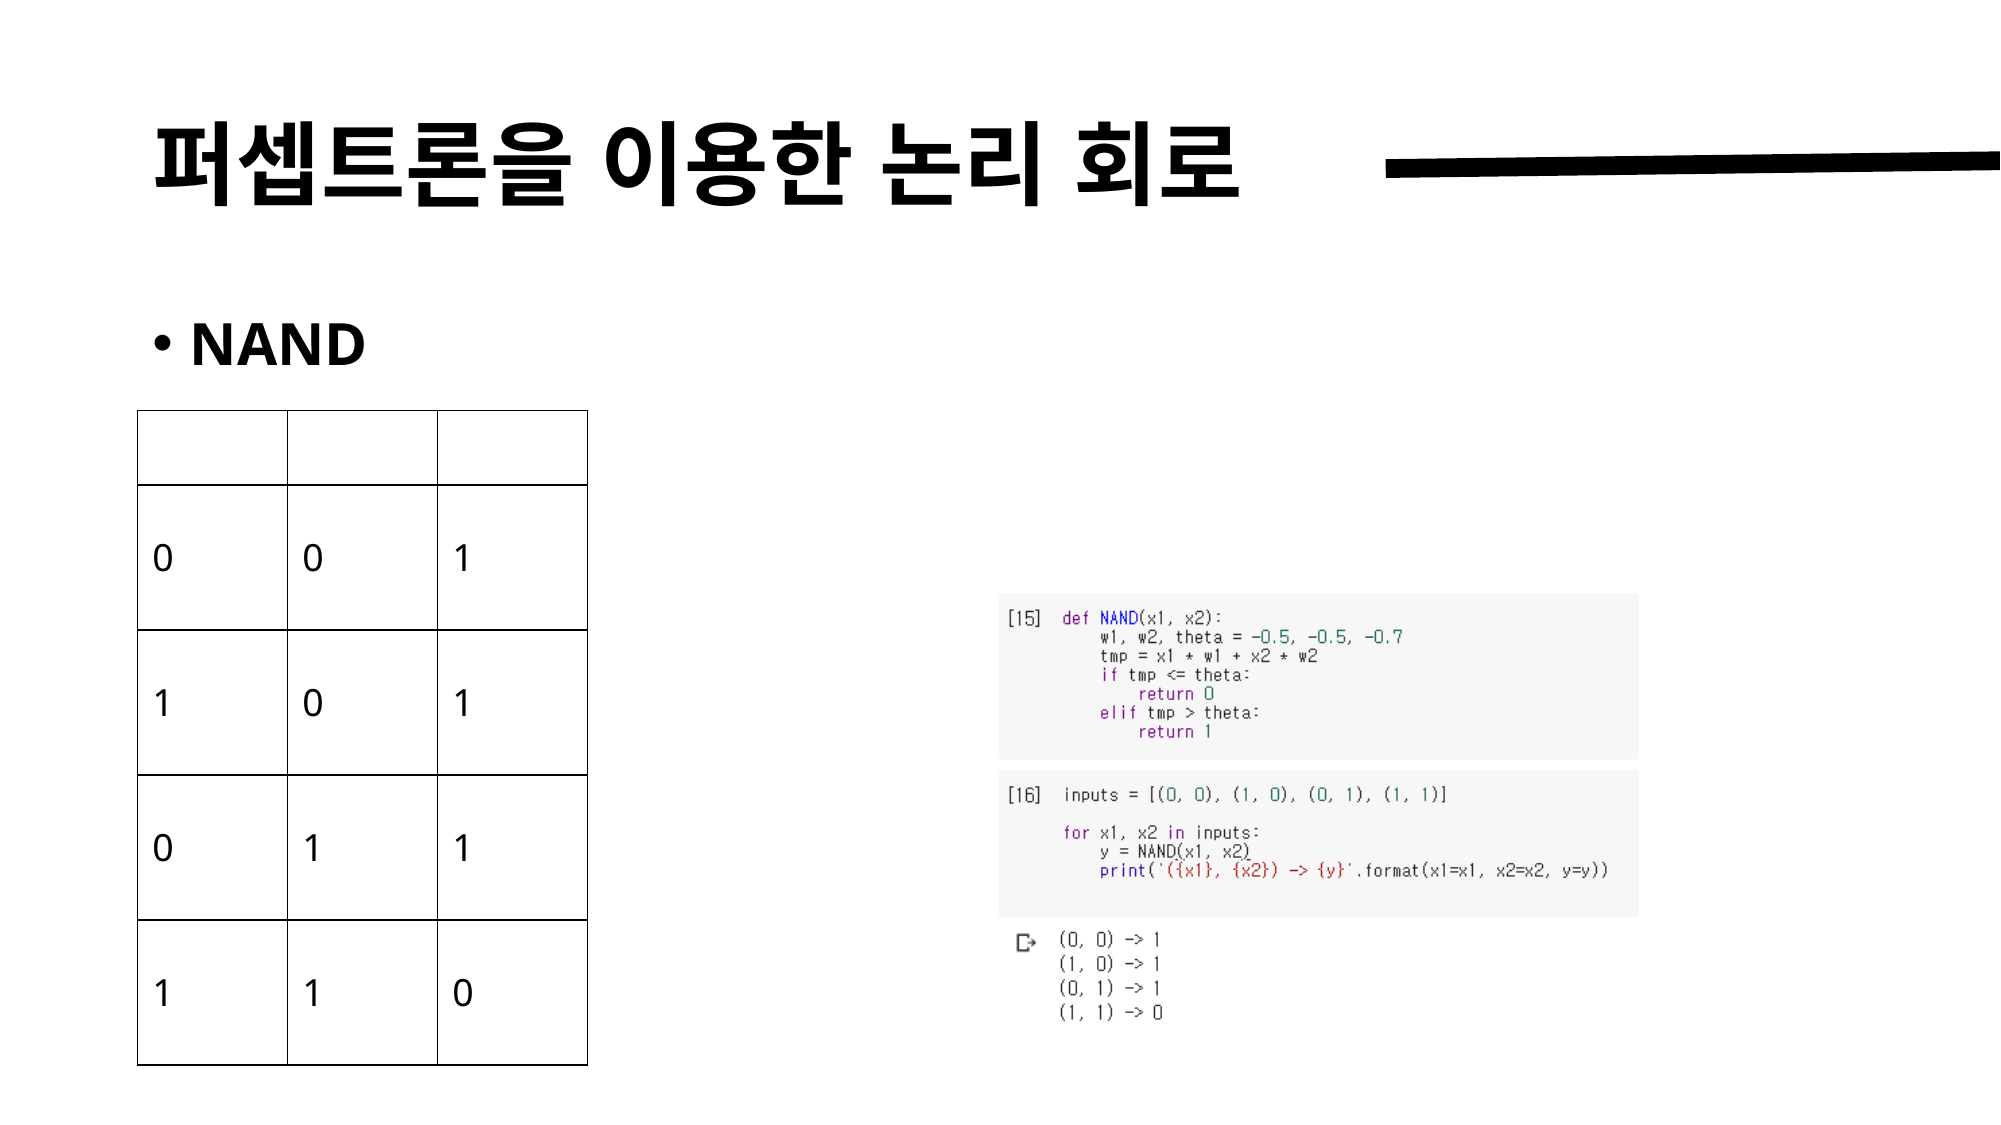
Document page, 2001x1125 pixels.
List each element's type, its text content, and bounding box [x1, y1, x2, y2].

title 퍼셉트론을 이용한 논리 회로 [137, 59, 1386, 278]
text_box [1385, 160, 2000, 169]
list NAND [137, 299, 1863, 1014]
picture [999, 584, 1639, 1040]
